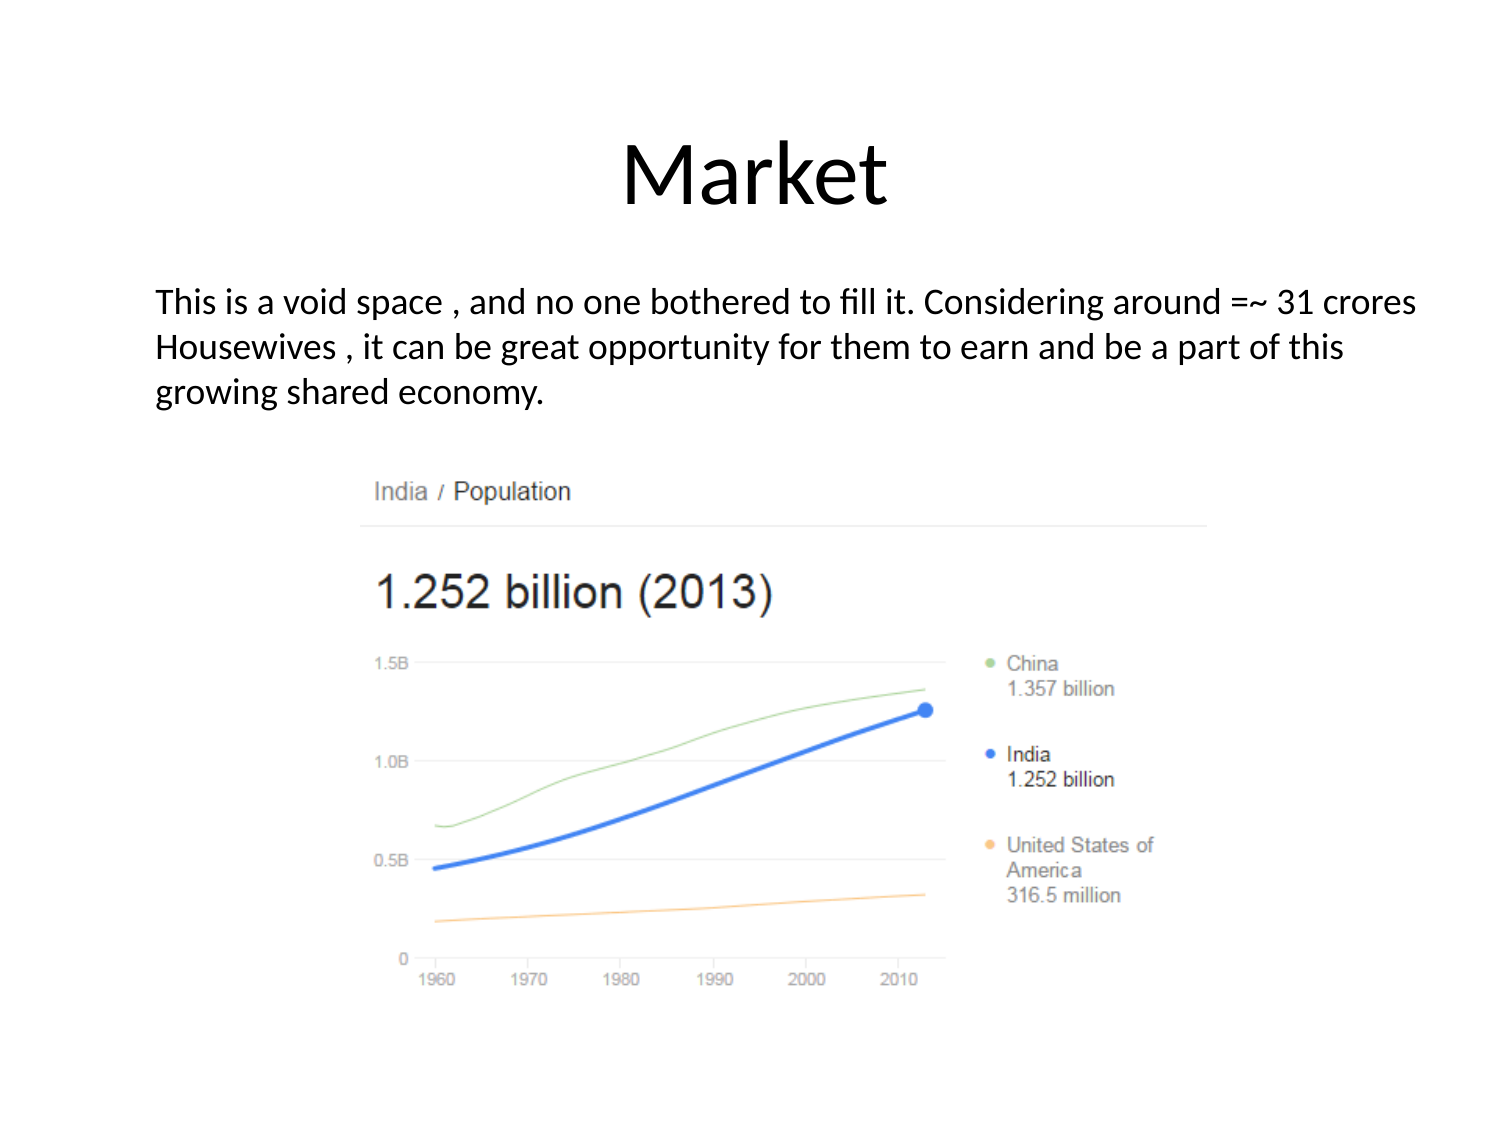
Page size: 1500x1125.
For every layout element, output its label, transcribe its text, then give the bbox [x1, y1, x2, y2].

title Market [117, 46, 1393, 288]
picture [359, 477, 1208, 1020]
text_box This is a void space , and no one bothered to fill it. Considering around =~ 31 crores Housewives , it can be great opportunity for them to earn and be a part of this growing shared economy. [140, 269, 1442, 555]
